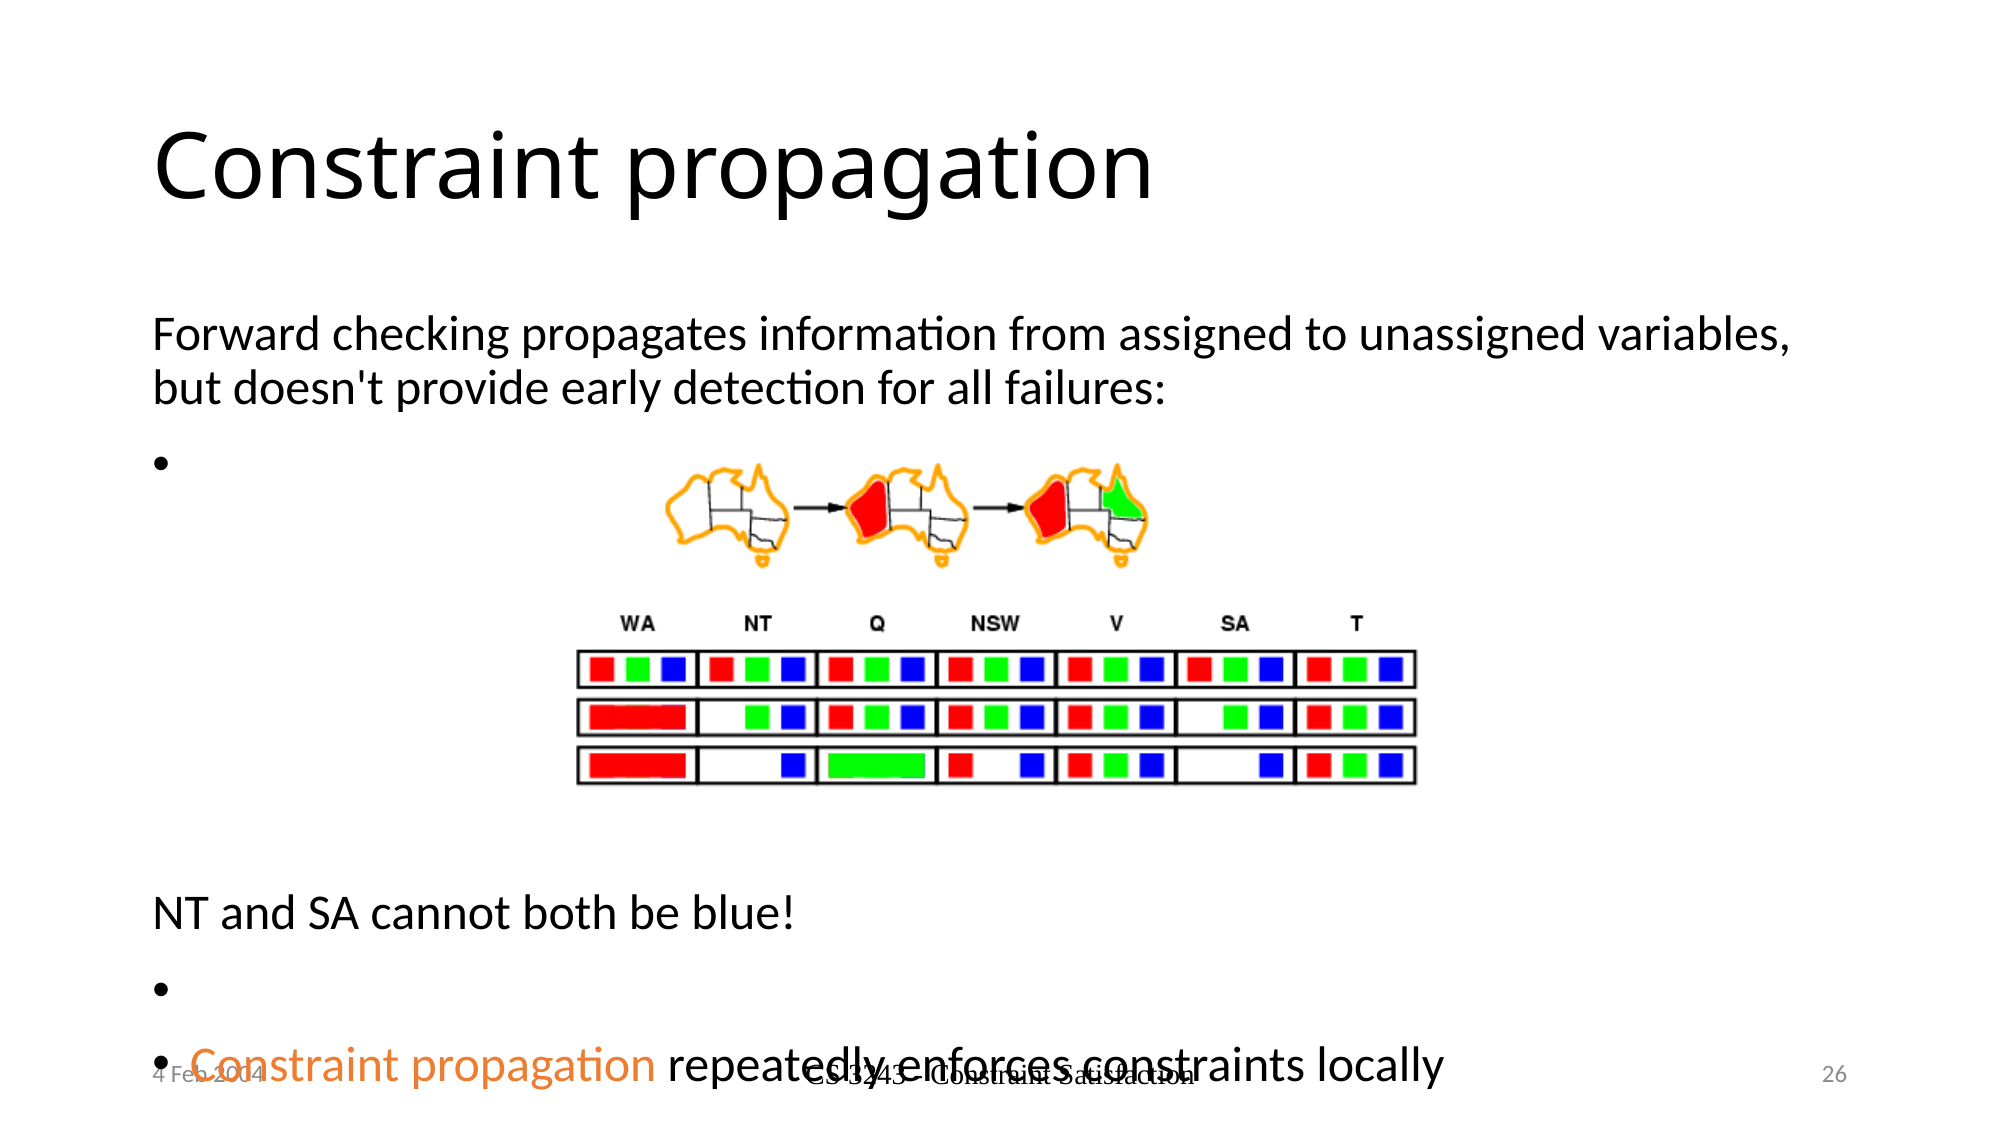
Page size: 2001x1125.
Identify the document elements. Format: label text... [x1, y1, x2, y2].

title Constraint propagation [137, 59, 1863, 278]
list Forward checking propagates information from assigned to unassigned variables, but doesn't provide early detection for all failures: NT and SA cannot both be blue! Constraint propagation repeatedly enforces constraints locally [137, 299, 1863, 1014]
footer CS 3243 - Constraint Satisfaction [662, 1042, 1338, 1103]
slide_number 26 [1412, 1042, 1863, 1103]
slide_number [137, 1042, 588, 1103]
picture [574, 462, 1418, 788]
